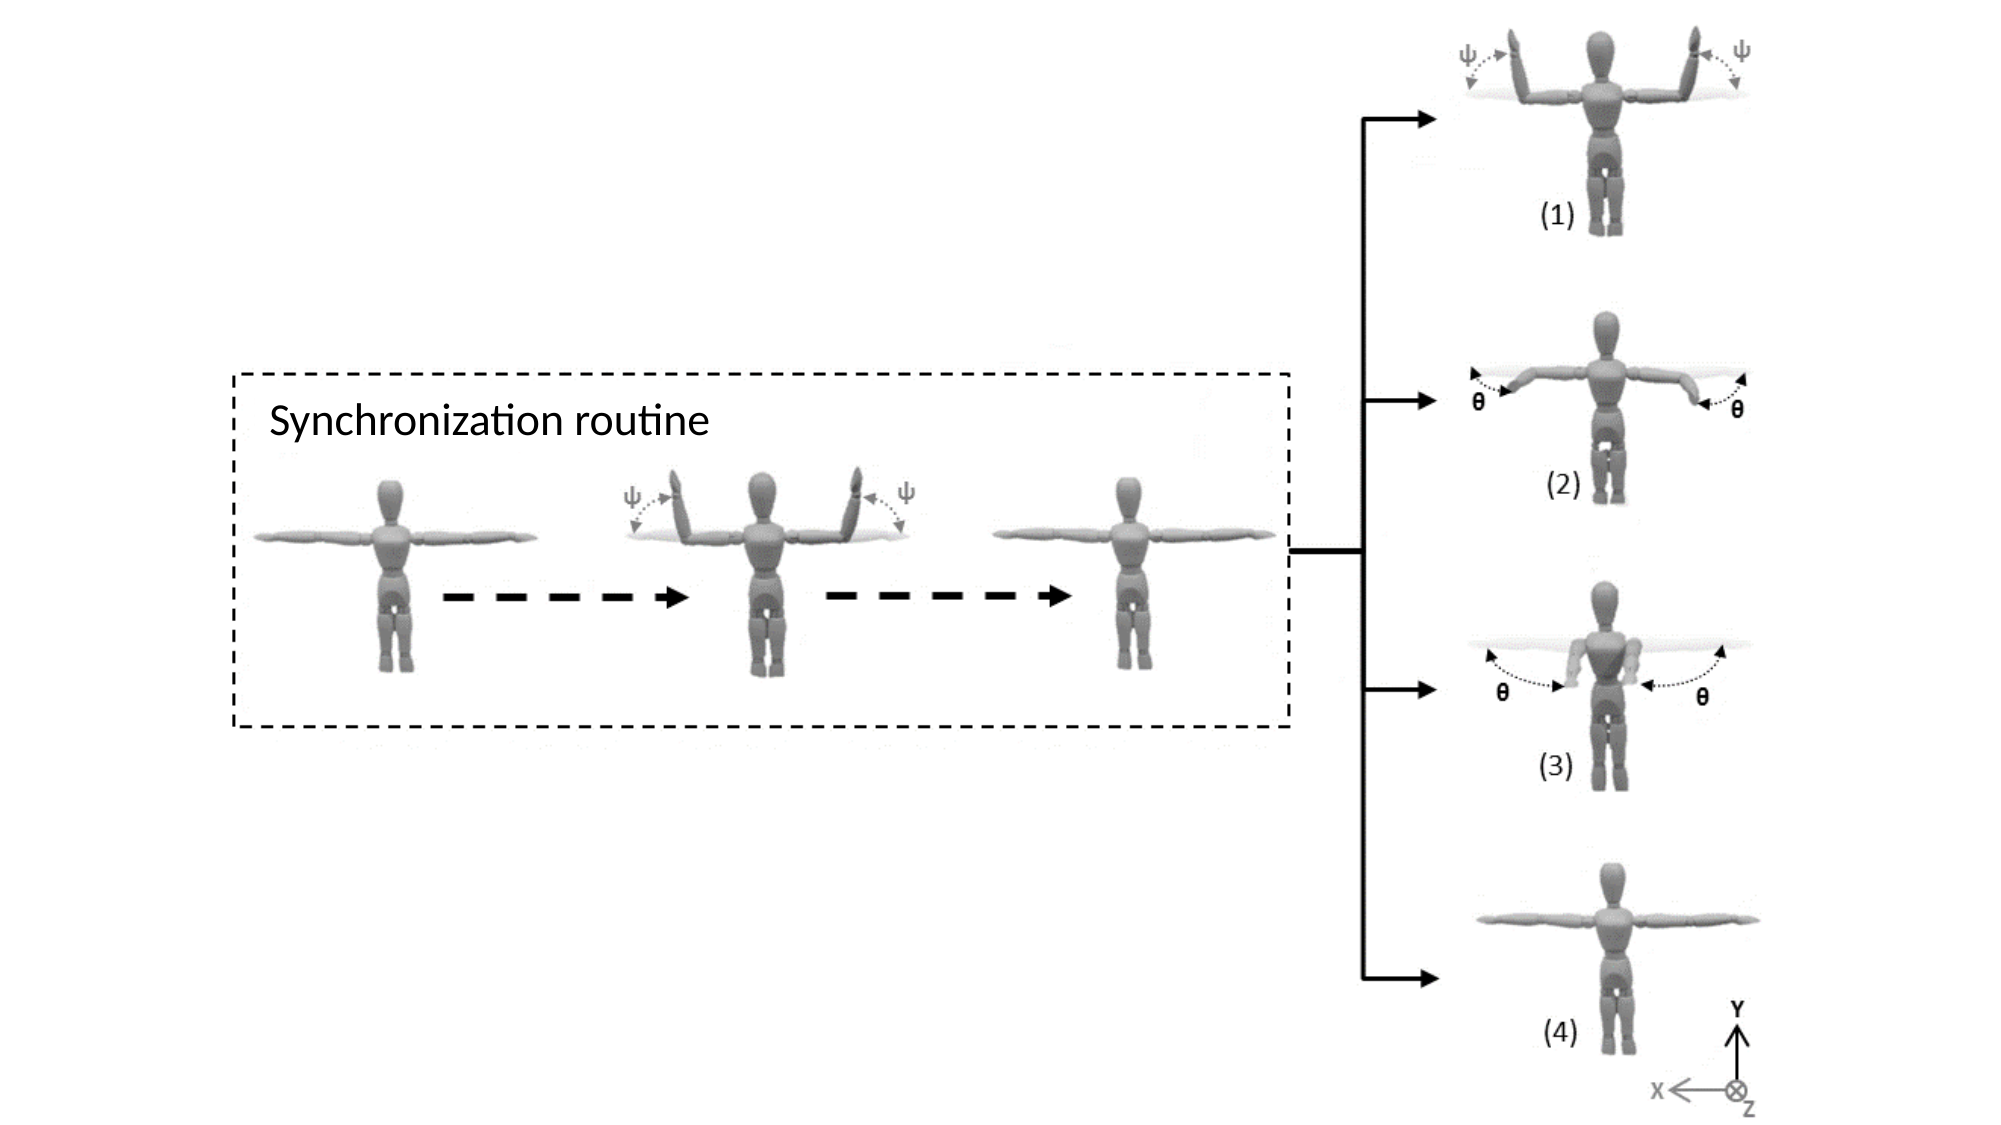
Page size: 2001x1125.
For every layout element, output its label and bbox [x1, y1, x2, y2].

text_box [225, 0, 1775, 1125]
